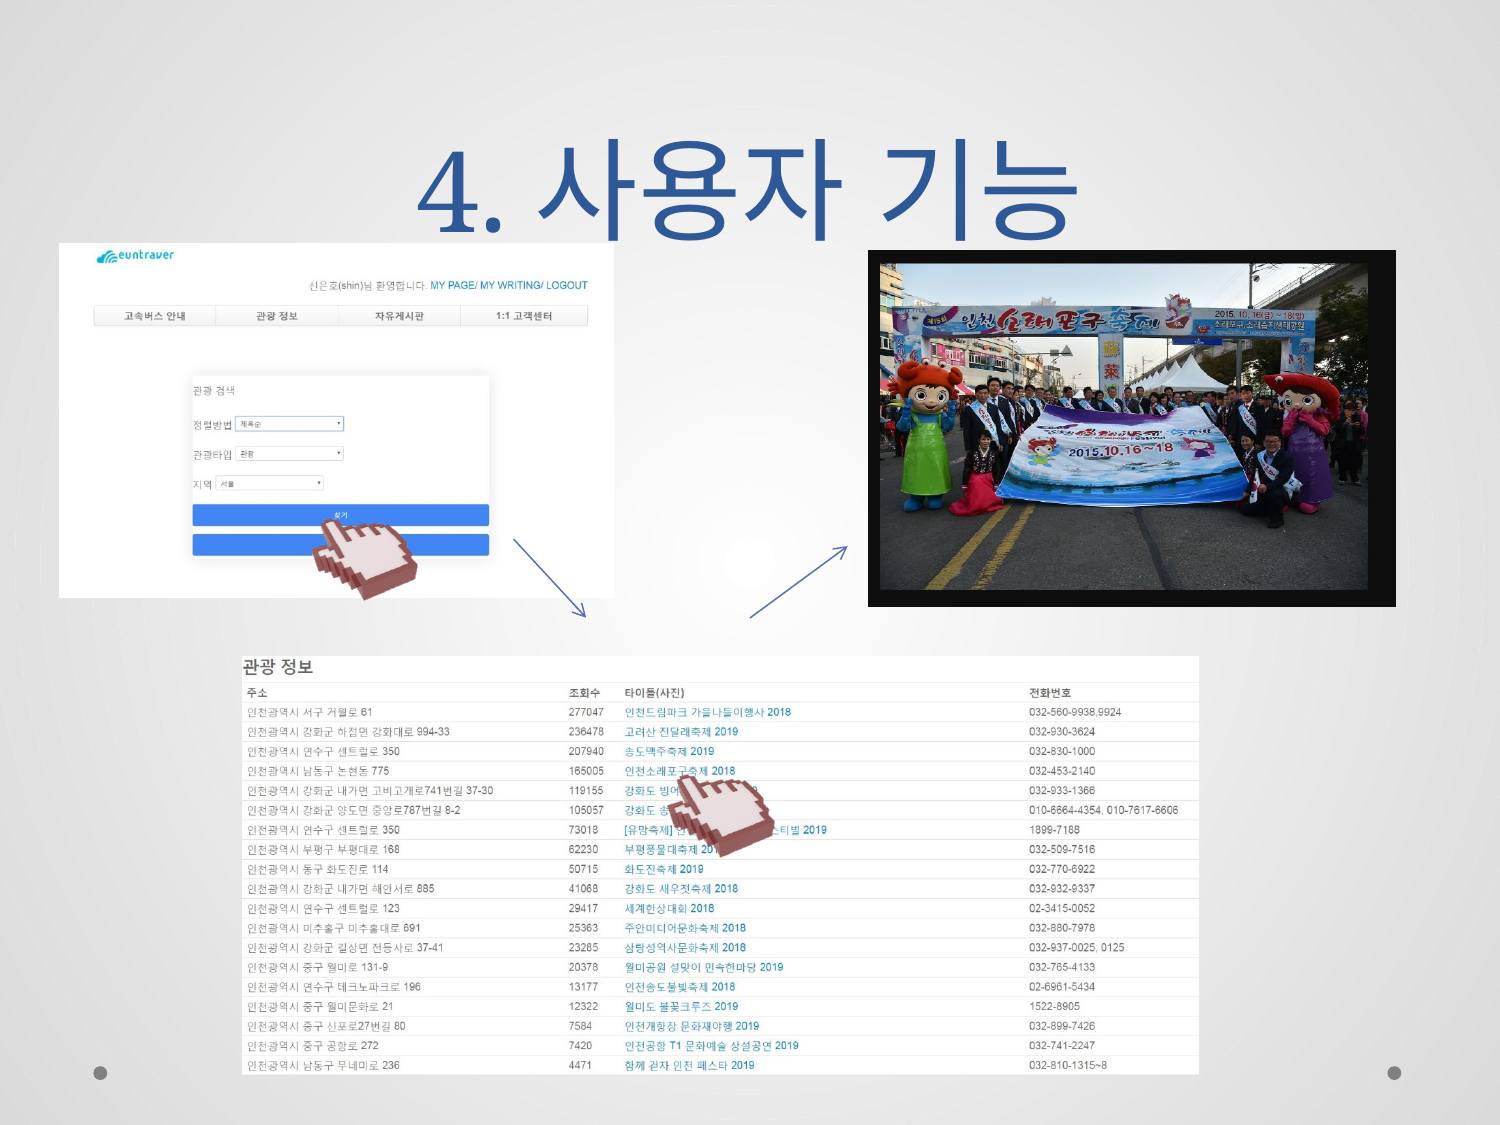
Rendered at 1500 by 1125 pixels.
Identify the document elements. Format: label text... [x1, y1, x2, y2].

title 4.사용자 기능 [75, 0, 1425, 263]
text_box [749, 545, 848, 619]
picture [59, 243, 614, 607]
picture [241, 656, 1200, 1075]
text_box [513, 539, 587, 618]
picture [867, 250, 1396, 607]
